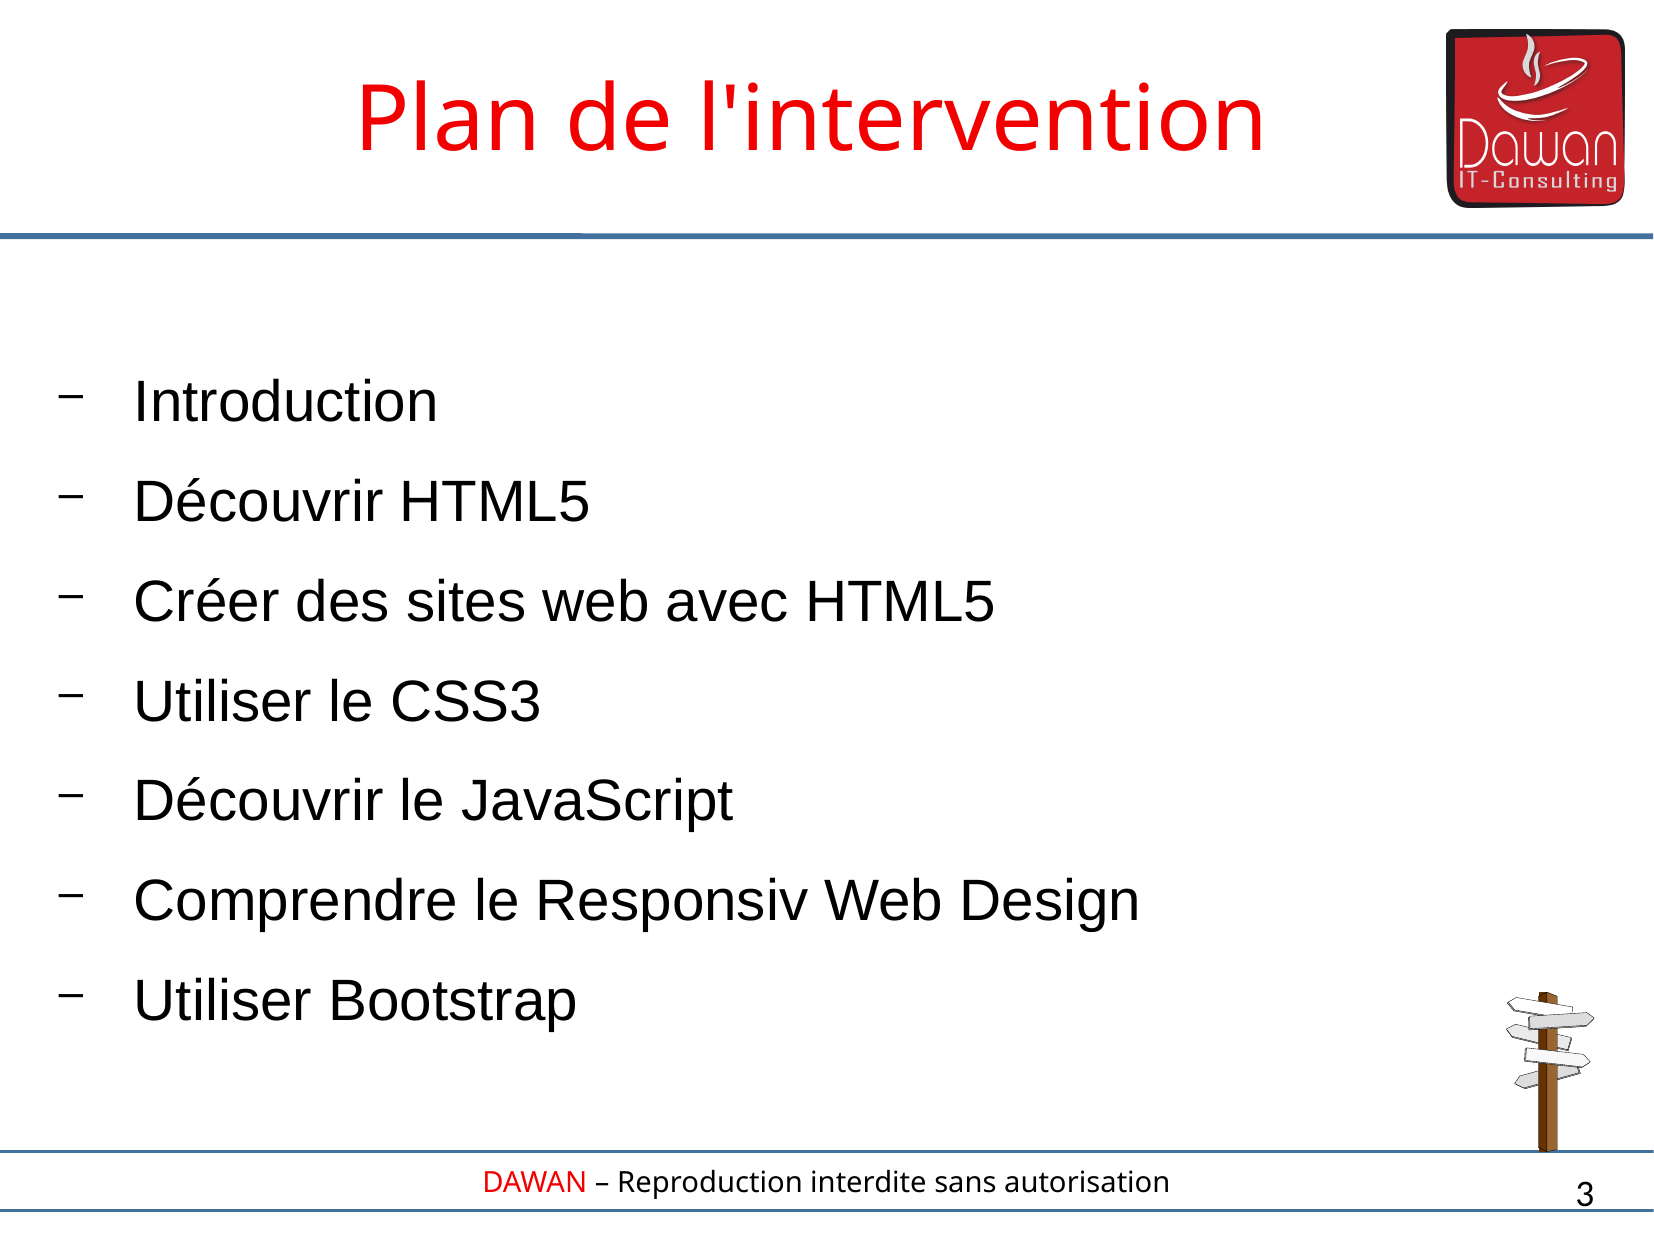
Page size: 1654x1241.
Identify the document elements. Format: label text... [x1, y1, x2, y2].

list Introduction Découvrir HTML5 Créer des sites web avec HTML5 Utiliser le CSS3 Découvrir le JavaScript Comprendre le Responsiv Web Design Utiliser Bootstrap [59, 295, 1595, 1100]
text_box 3 [1535, 1169, 1595, 1233]
text_box Plan de l'intervention [0, 50, 1642, 177]
picture [1506, 992, 1595, 1152]
picture [1446, 29, 1625, 50]
picture [1446, 177, 1625, 208]
